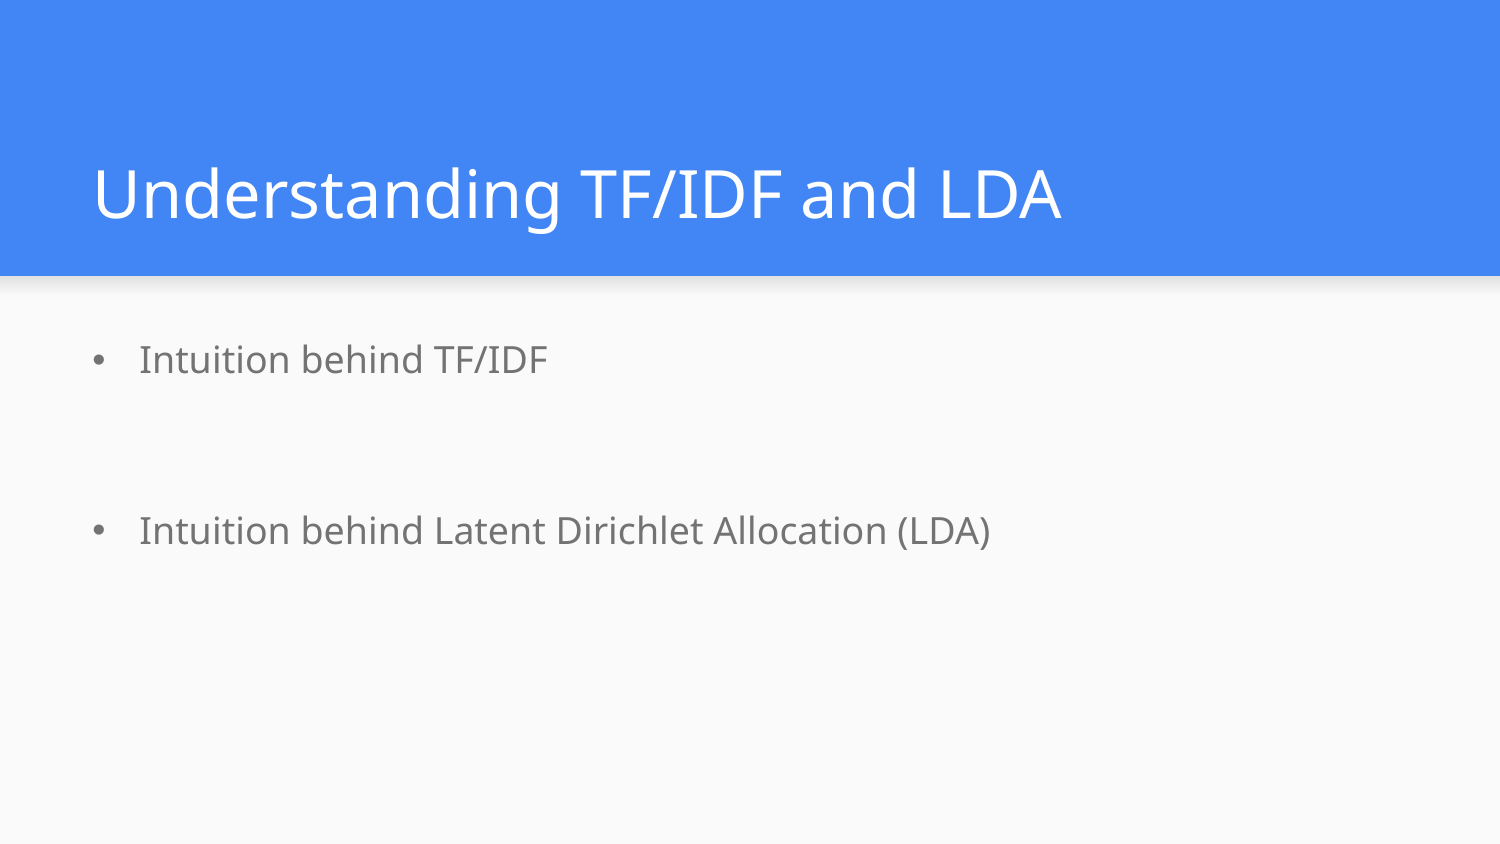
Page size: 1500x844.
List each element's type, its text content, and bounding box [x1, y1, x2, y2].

list Intuition behind TF/IDF Intuition behind Latent Dirichlet Allocation (LDA) [77, 314, 1427, 760]
title Understanding TF/IDF and LDA [77, 121, 1427, 248]
